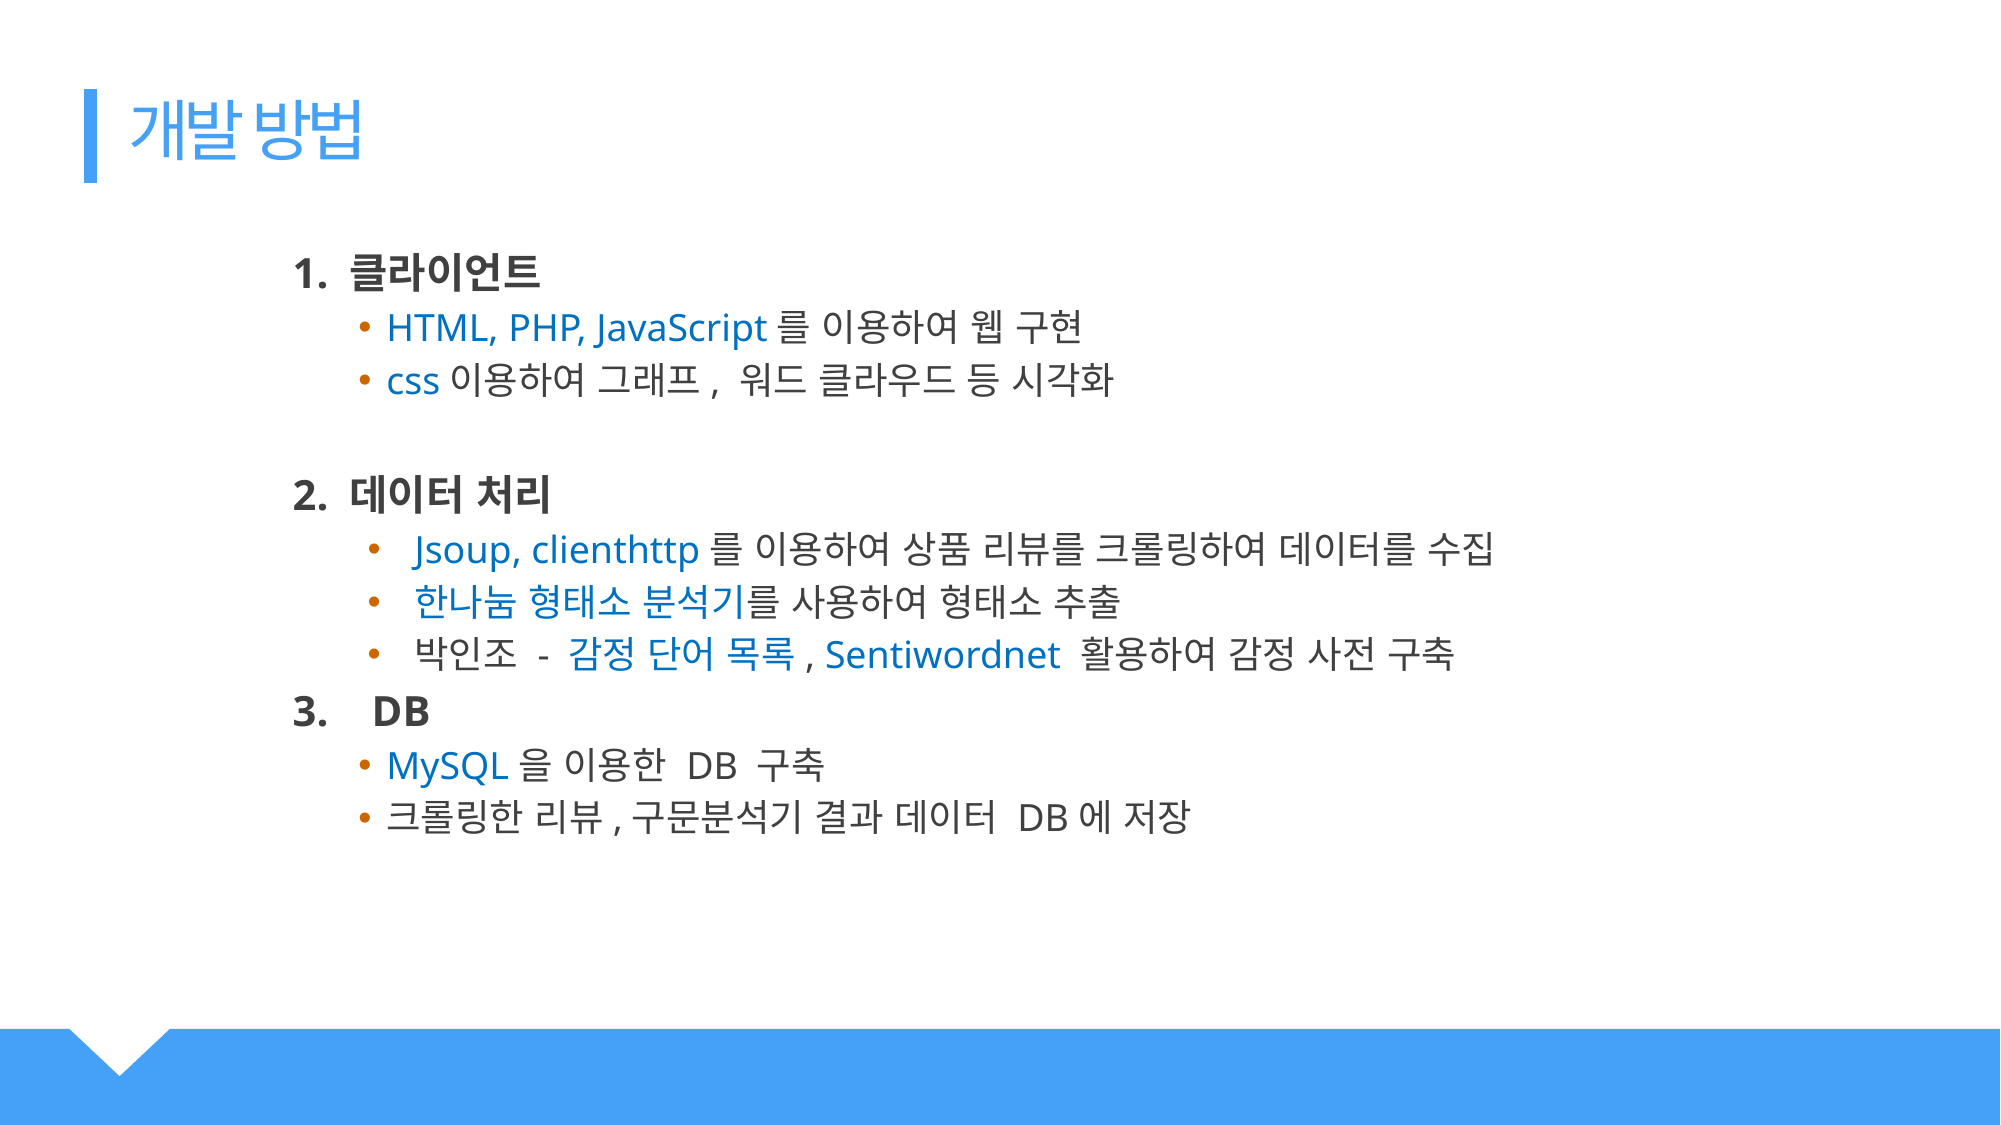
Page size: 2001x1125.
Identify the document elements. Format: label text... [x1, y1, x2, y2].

text_box 1. 클라이언트 HTML, PHP, JavaScript를 이용하여 웹 구현 css이용하여 그래프, 워드 클라우드 등 시각화 2. 데이터 처리 Jsoup, clienthttp를 이용하여 상품 리뷰를 크롤링하여 데이터를 수집 한나눔 형태소 분석기를 사용하여 형태소 추출 박인조 - 감정 단어 목록, Sentiwordnet 활용하여 감정 사전 구축 3. DB MySQL을 이용한 DB 구축 크롤링한 리뷰,구문분석기 결과 데이터 DB에 저장 [277, 181, 1628, 1043]
text_box [0, 1027, 2000, 1125]
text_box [90, 89, 953, 184]
